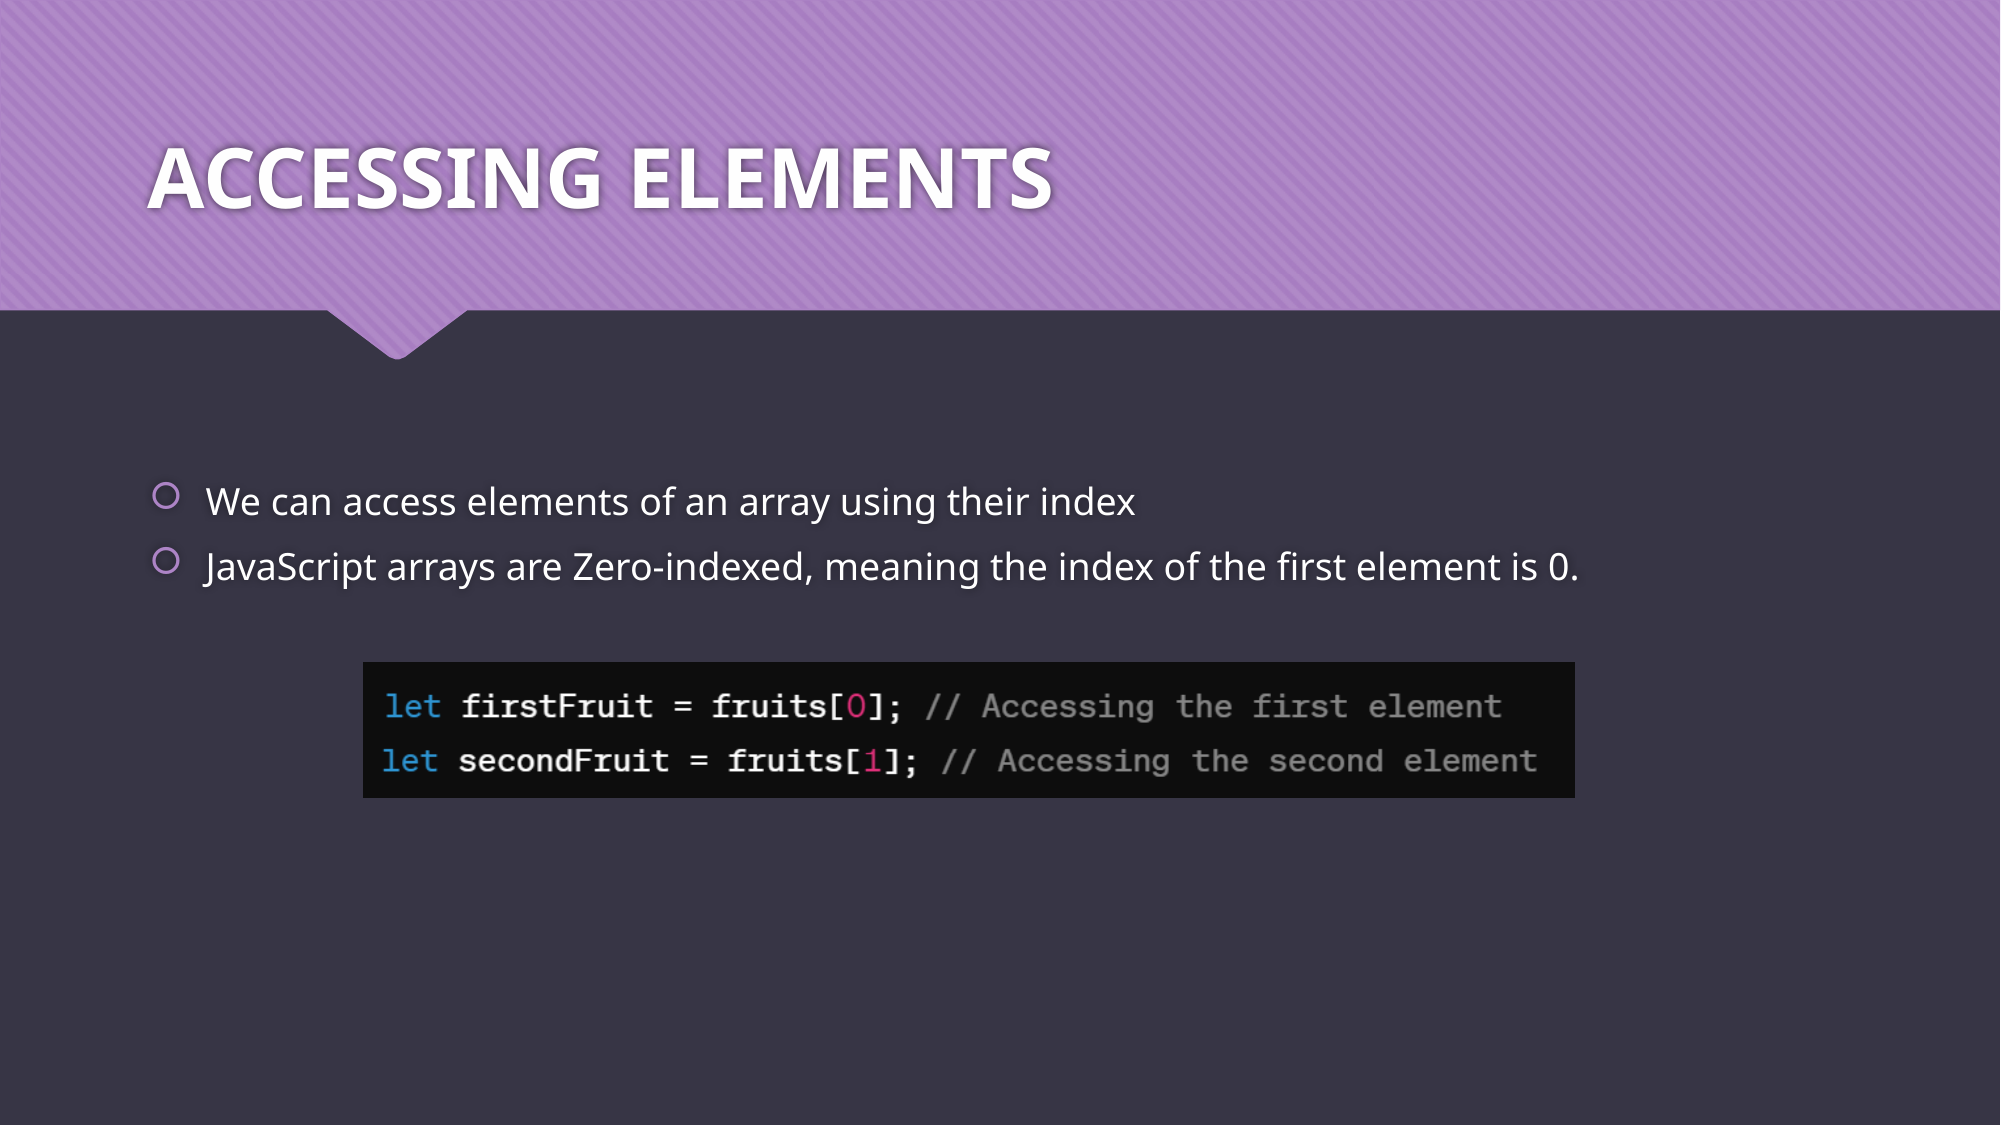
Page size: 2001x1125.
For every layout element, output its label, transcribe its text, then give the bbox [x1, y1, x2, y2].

list We can access elements of an array using their index JavaScript arrays are Zero-indexed, meaning the index of the first element is 0. [134, 364, 1866, 962]
title ACCESSING ELEMENTS [132, 73, 1868, 233]
picture [362, 662, 1575, 798]
